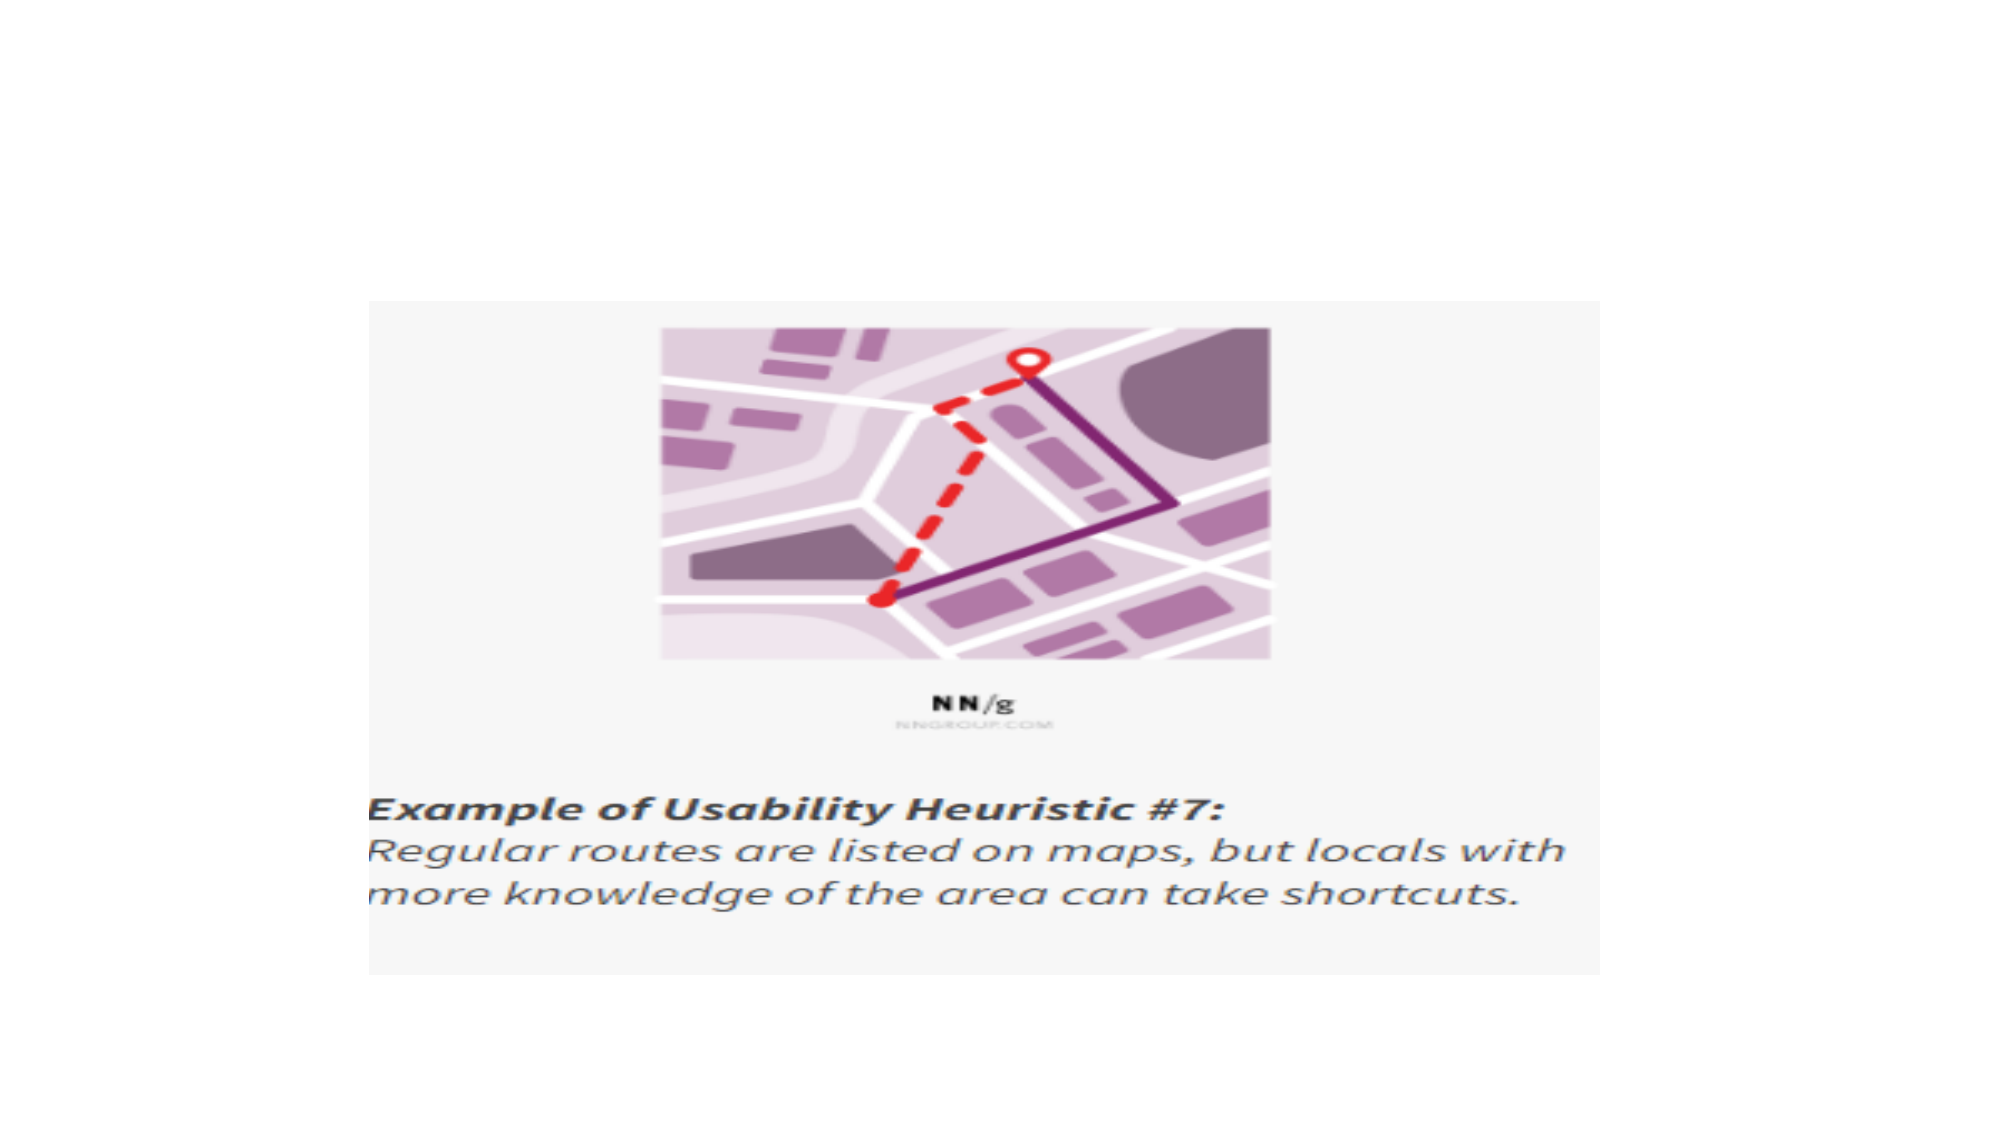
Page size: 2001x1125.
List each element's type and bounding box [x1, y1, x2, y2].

list [369, 301, 1600, 975]
